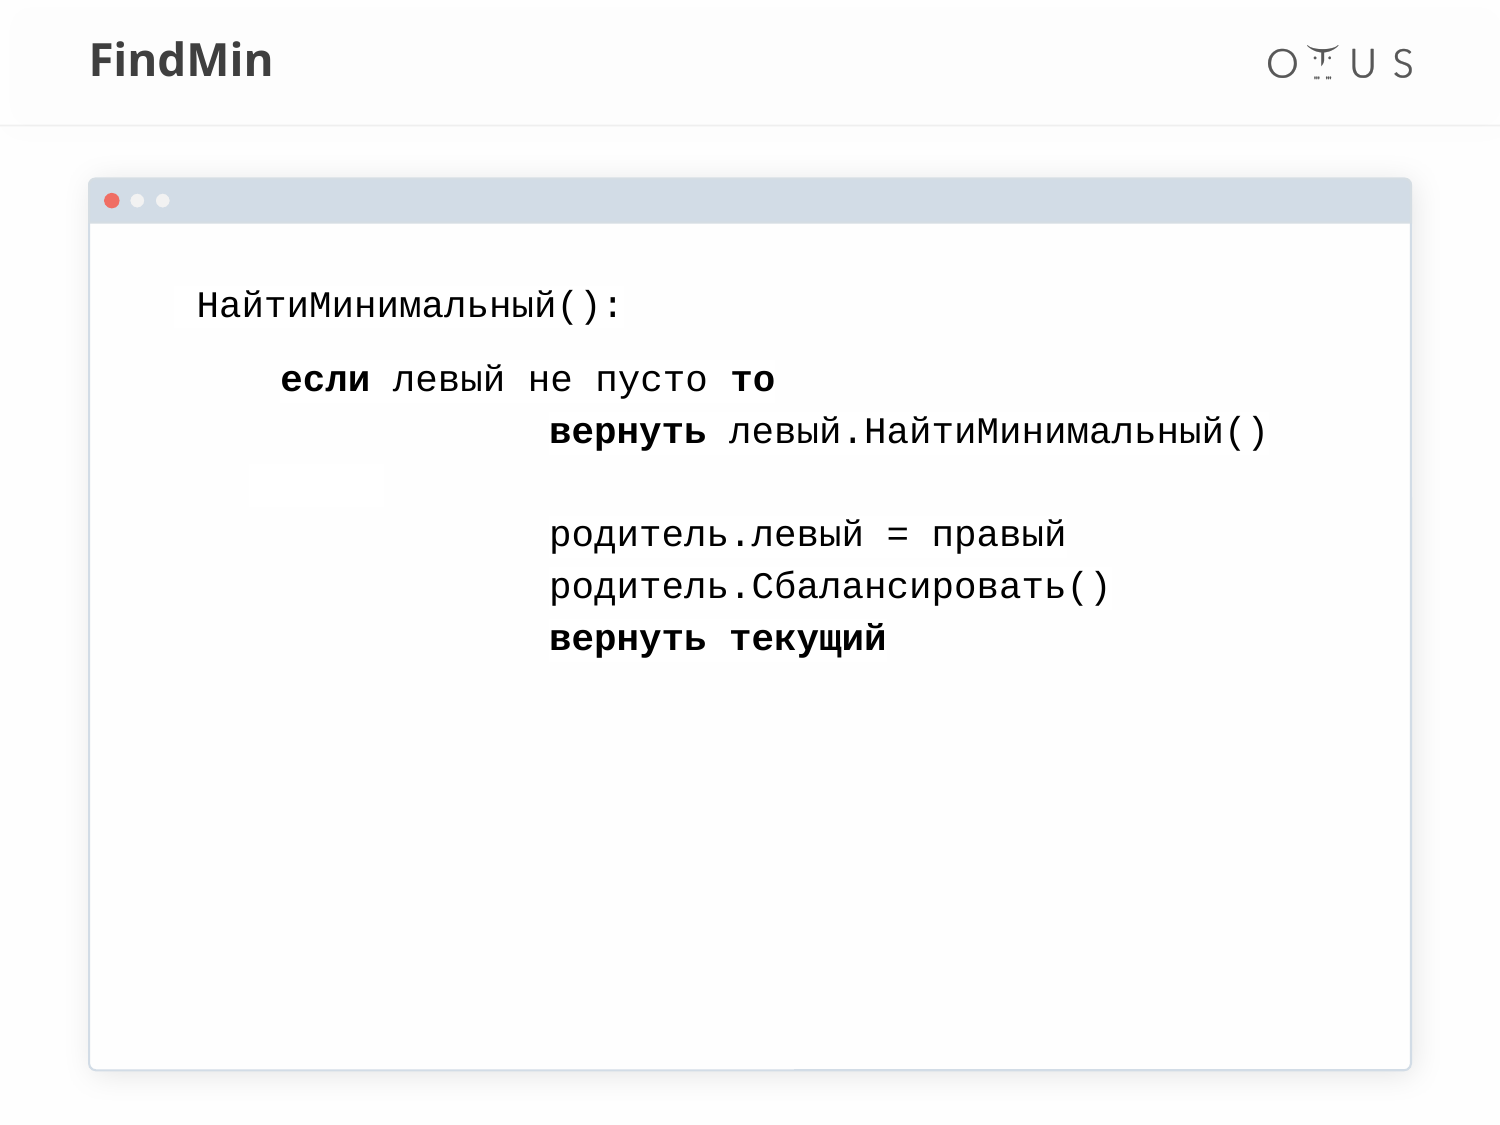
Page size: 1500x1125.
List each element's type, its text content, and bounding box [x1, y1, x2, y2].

title FindMin [88, 38, 1174, 88]
picture [1268, 45, 1412, 80]
list НайтиМинимальный(): если левый не пусто то вернуть левый.НайтиМинимальный() родитель.левый = правый родитель.Сбалансировать() вернуть текущий [89, 237, 1411, 1064]
